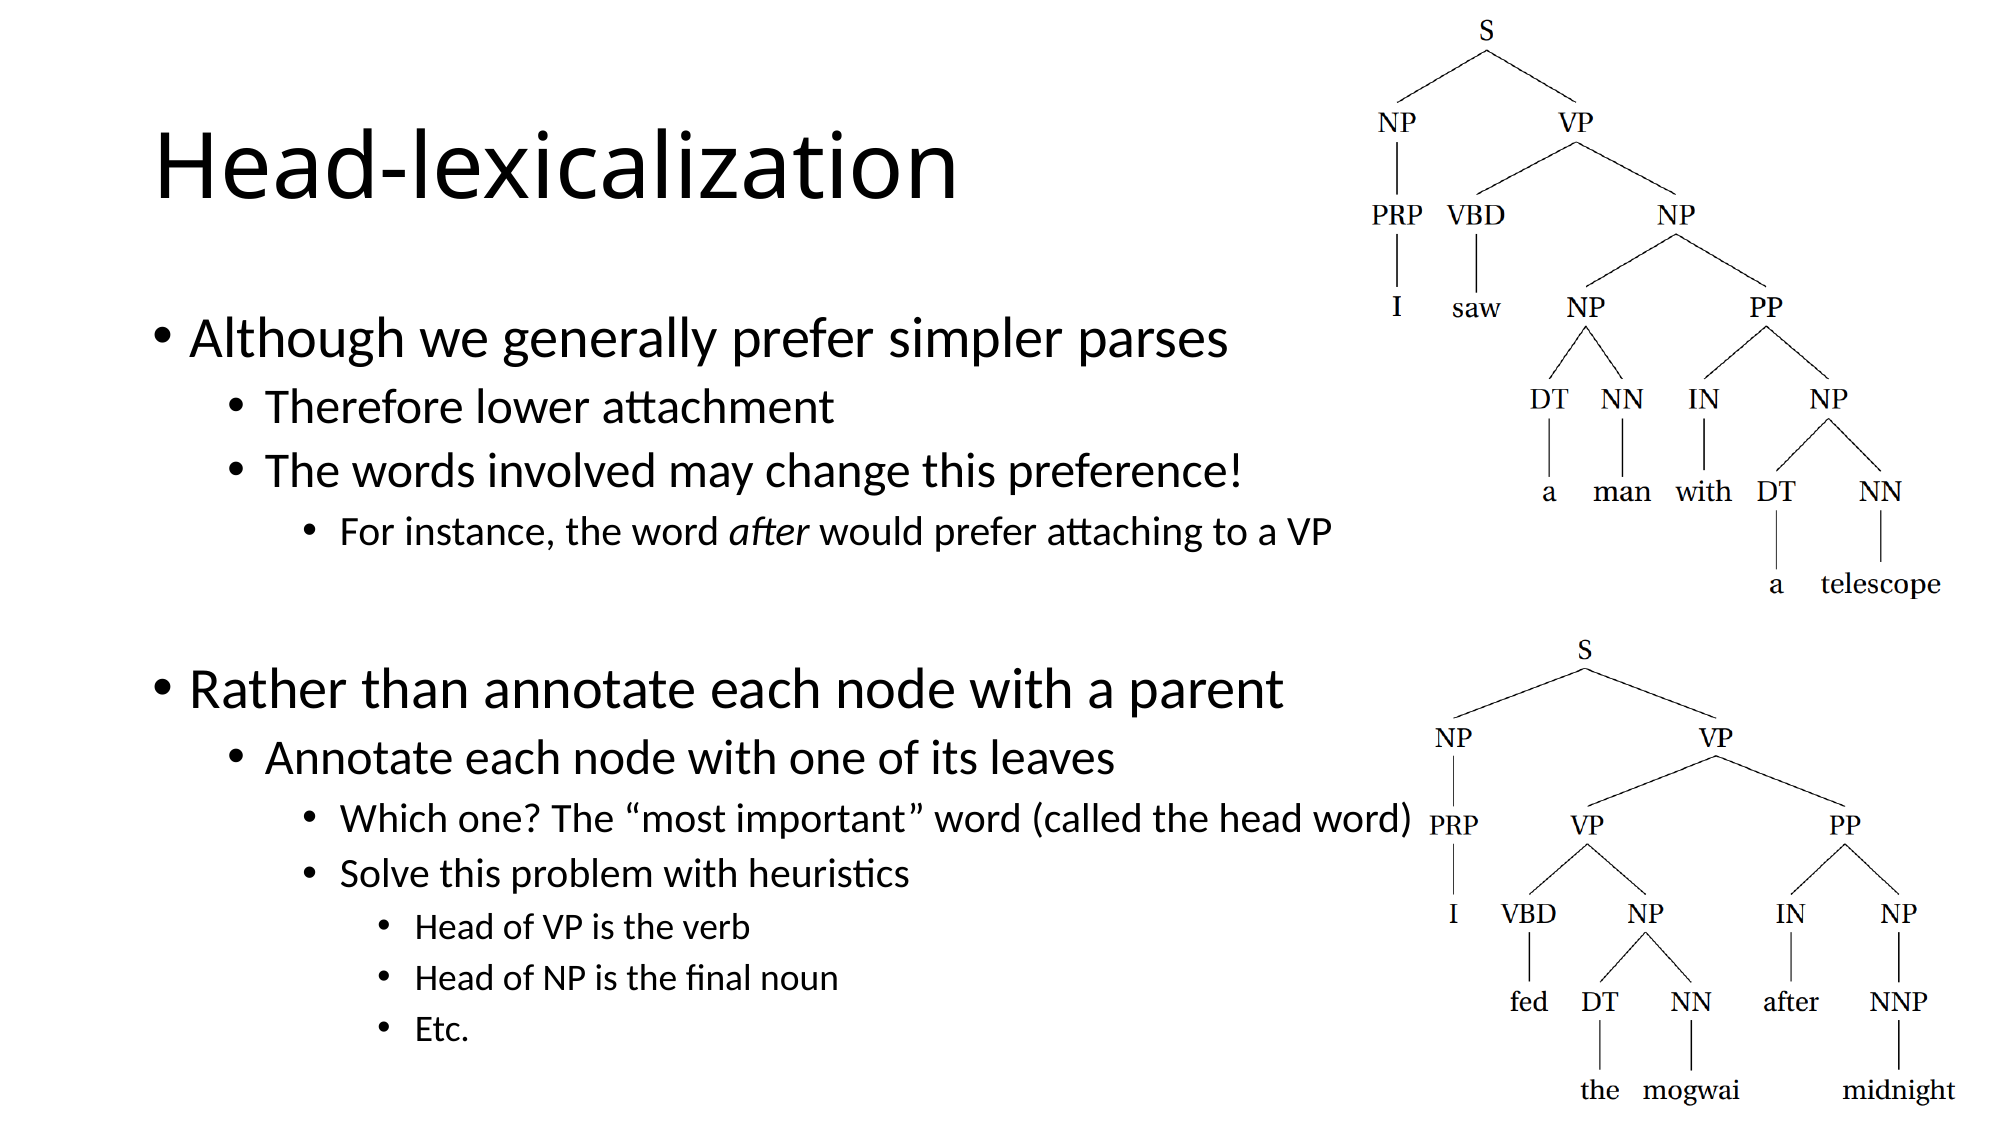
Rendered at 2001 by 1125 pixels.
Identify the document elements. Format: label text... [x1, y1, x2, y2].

picture [1402, 620, 1989, 1110]
title Head-lexicalization [137, 59, 1362, 278]
picture [1362, 0, 1960, 599]
list Although we generally prefer simpler parses Therefore lower attachment The words involved may change this preference! For instance, the word after would prefer attaching to a VP Rather than annotate each node with a parent Annotate each node with one of its leaves Which one? The “most important” word (called the head word) Solve this problem with heuristics Head of VP is the verb Head of NP is the final noun Etc. [137, 299, 1863, 1096]
